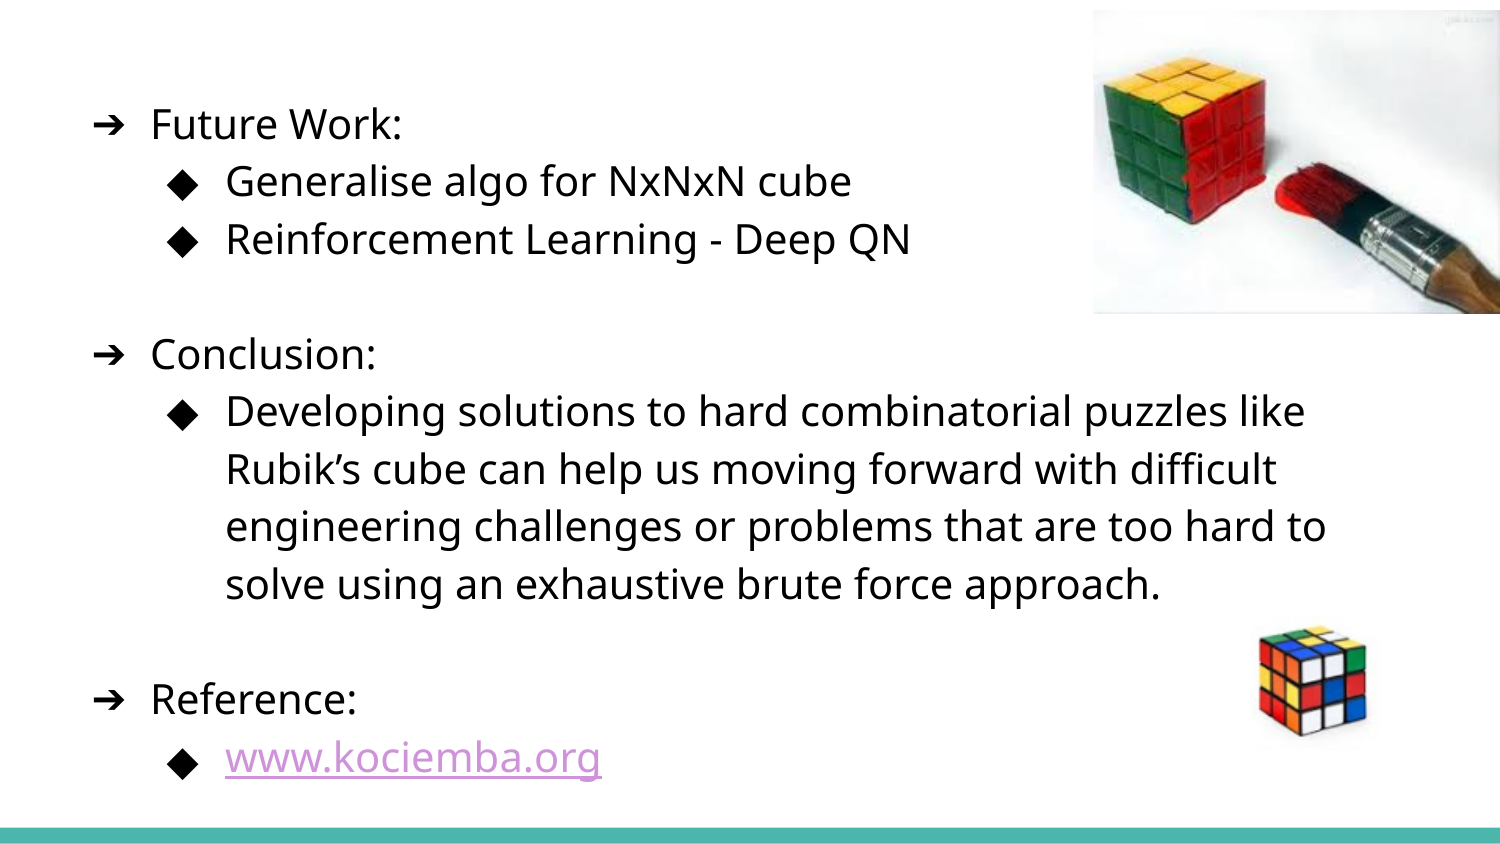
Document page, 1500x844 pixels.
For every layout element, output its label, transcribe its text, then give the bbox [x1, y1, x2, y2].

list Future Work: Generalise algo for NxNxN cube Reinforcement Learning - Deep QN Conclusion: Developing solutions to hard combinatorial puzzles like Rubik’s cube can help us moving forward with difficult engineering challenges or problems that are too hard to solve using an exhaustive brute force approach. Reference: www.kociemba.org [59, 74, 1449, 750]
picture [1093, 10, 1500, 314]
picture [1248, 615, 1382, 750]
